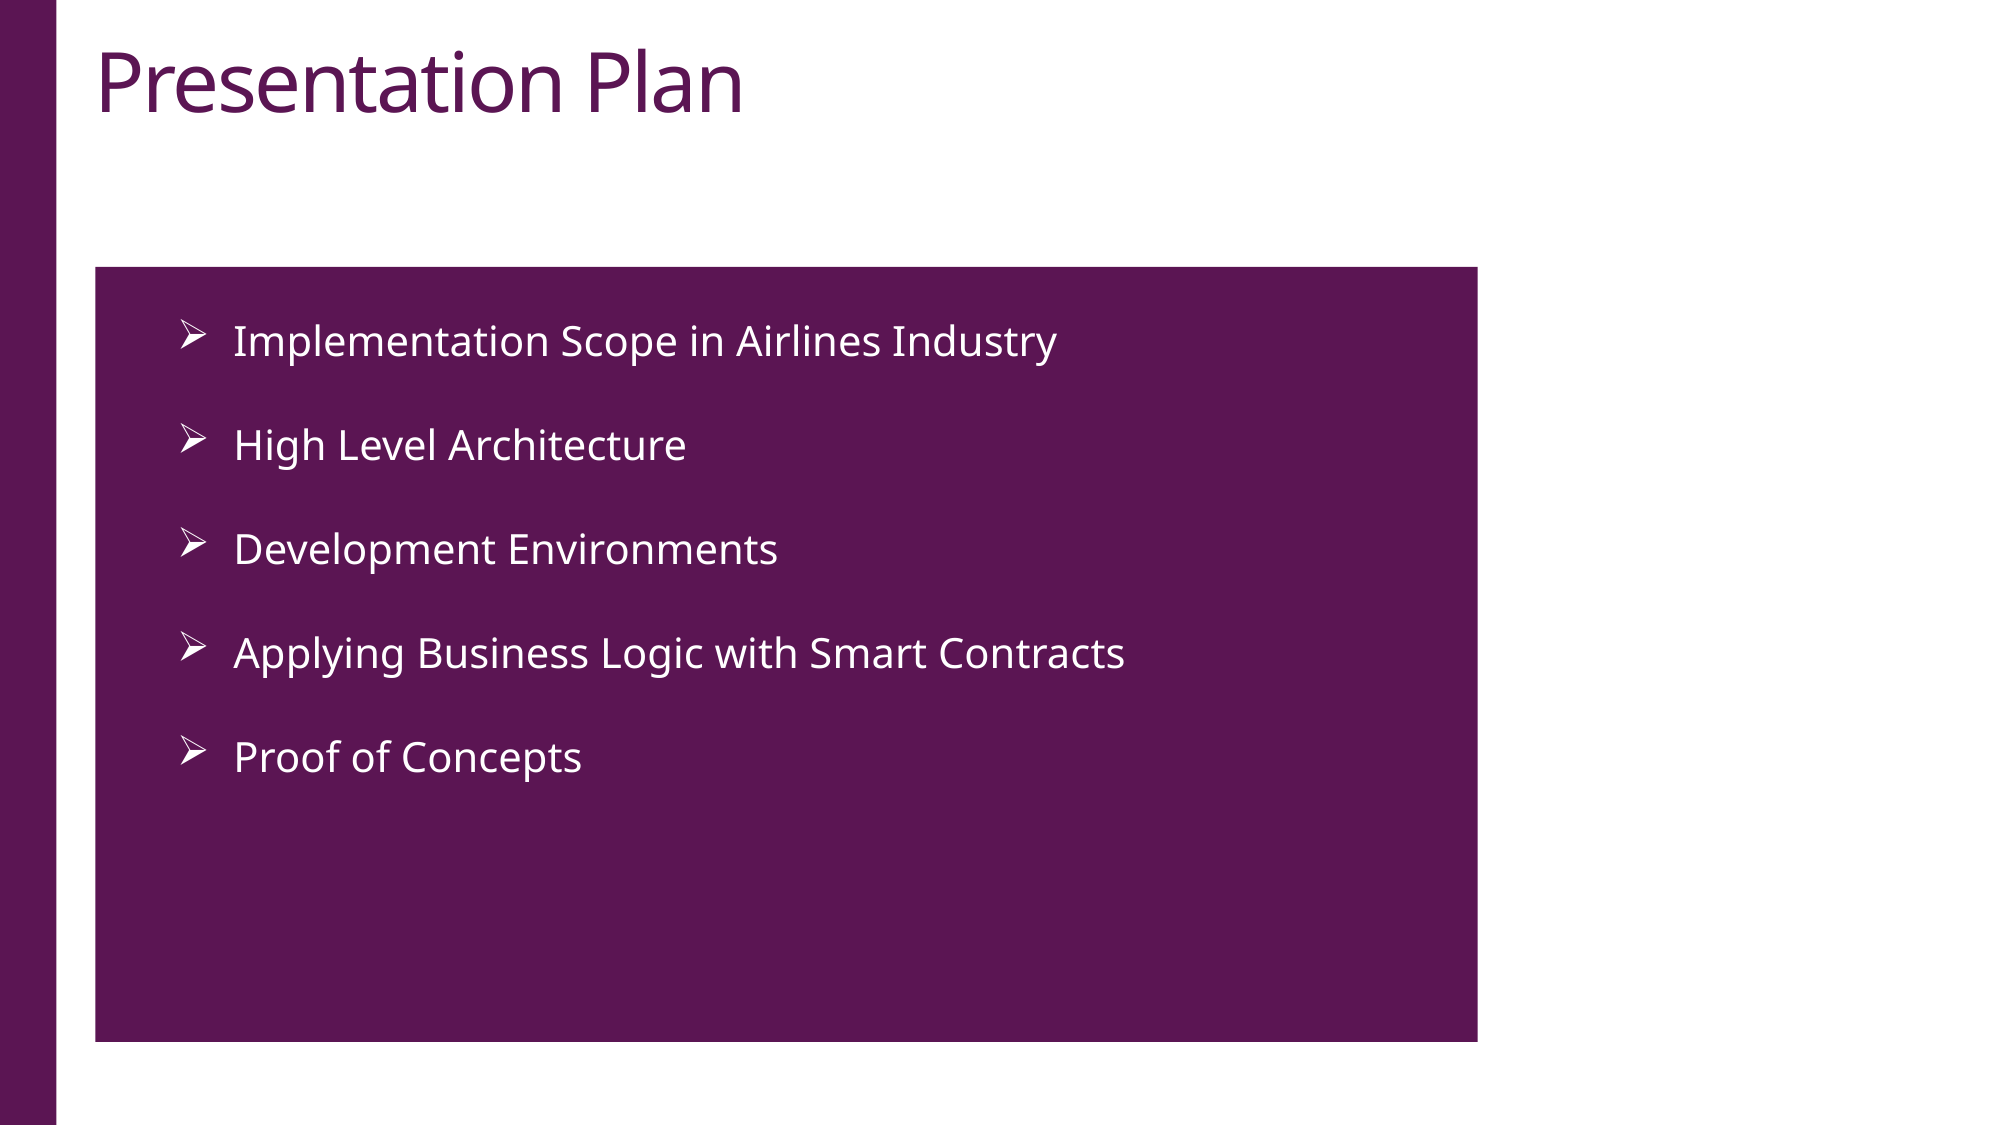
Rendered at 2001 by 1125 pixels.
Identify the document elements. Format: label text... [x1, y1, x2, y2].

text_box Implementation Scope in Airlines Industry High Level Architecture Development Environments Applying Business Logic with Smart Contracts Proof of Concepts [174, 312, 1450, 937]
title Presentation Plan [92, 26, 775, 217]
text_box [95, 266, 1478, 1042]
text_box [0, 0, 57, 1125]
